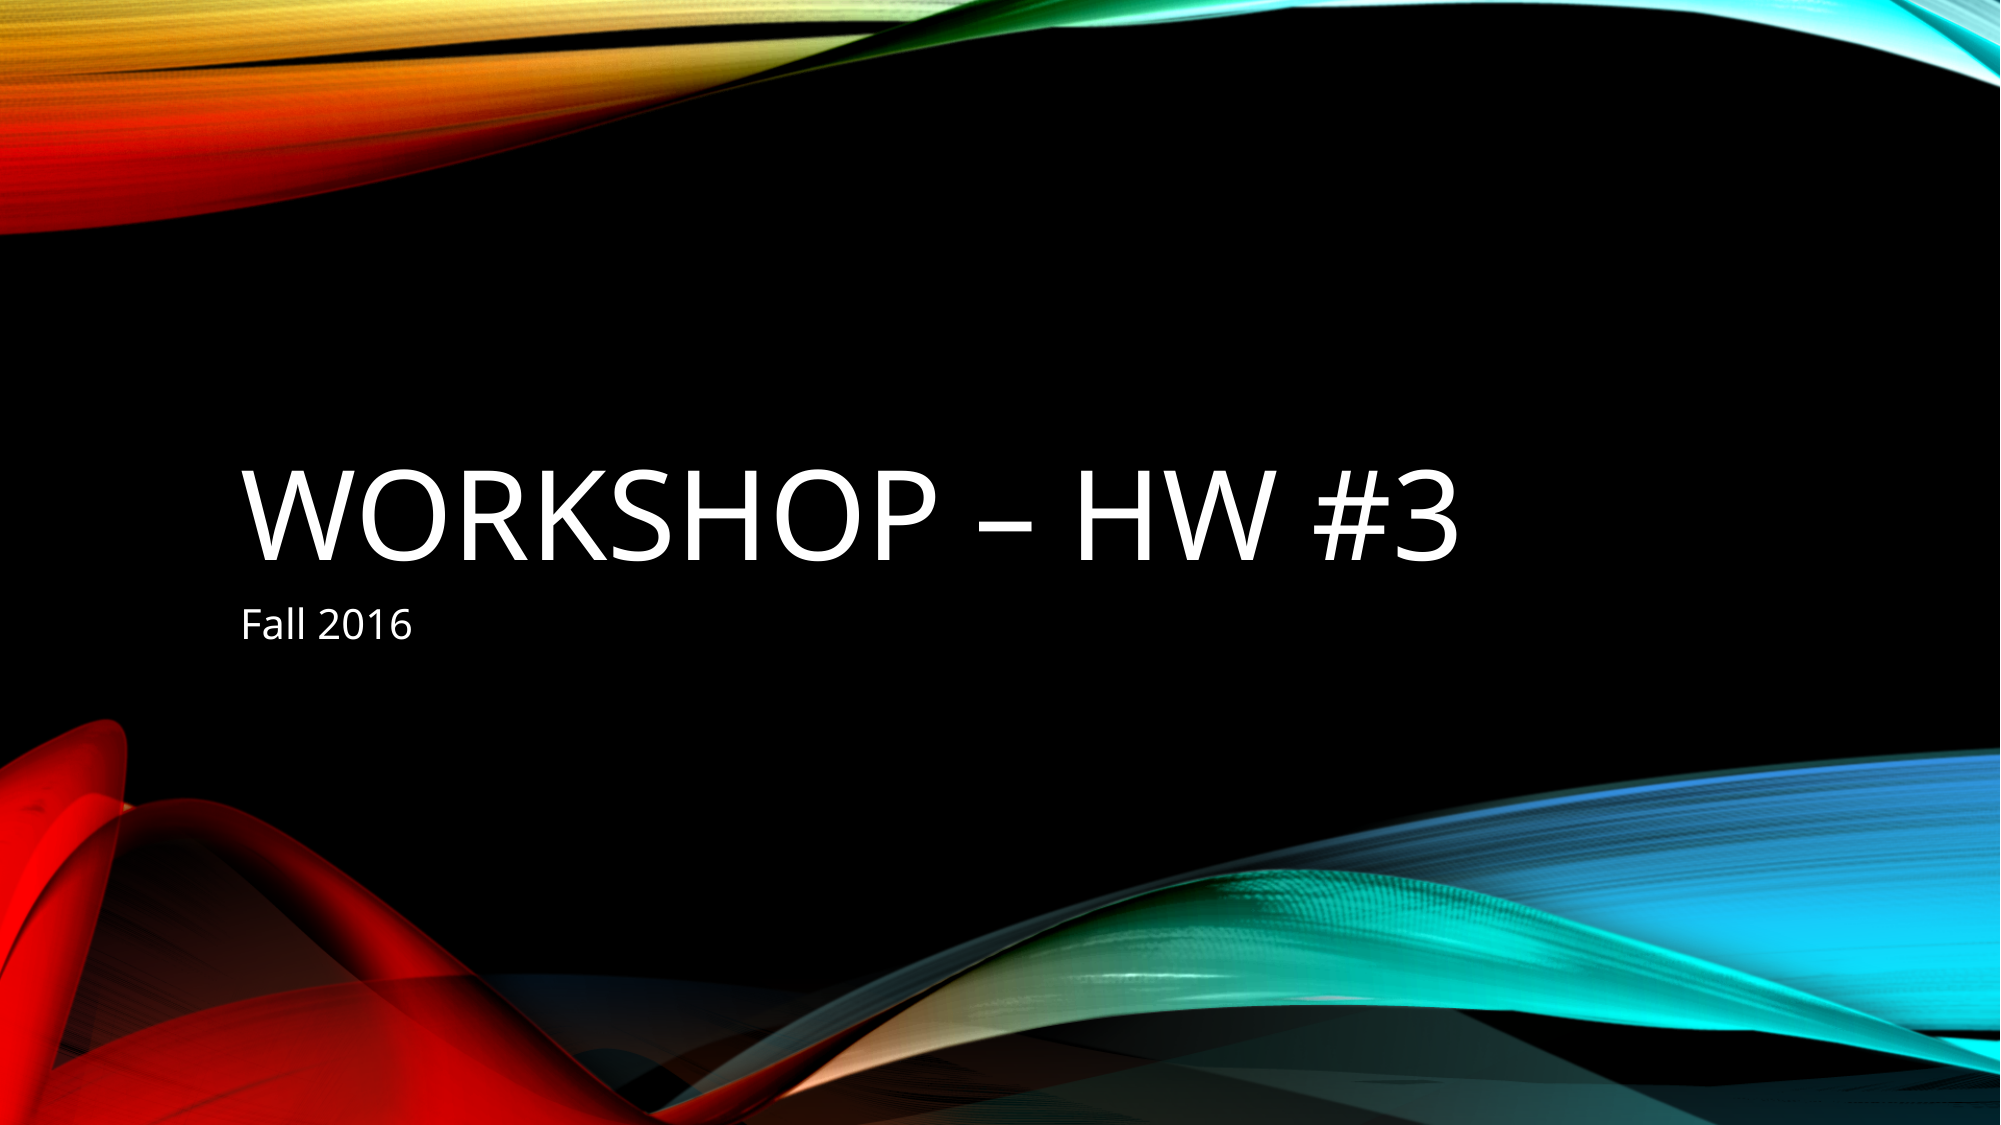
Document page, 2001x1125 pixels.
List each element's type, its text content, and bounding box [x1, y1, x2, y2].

picture [0, 0, 2000, 237]
title Workshop – HW #3 [225, 295, 1775, 595]
subtitle Fall 2016 [225, 595, 1775, 709]
picture [0, 717, 2000, 1125]
